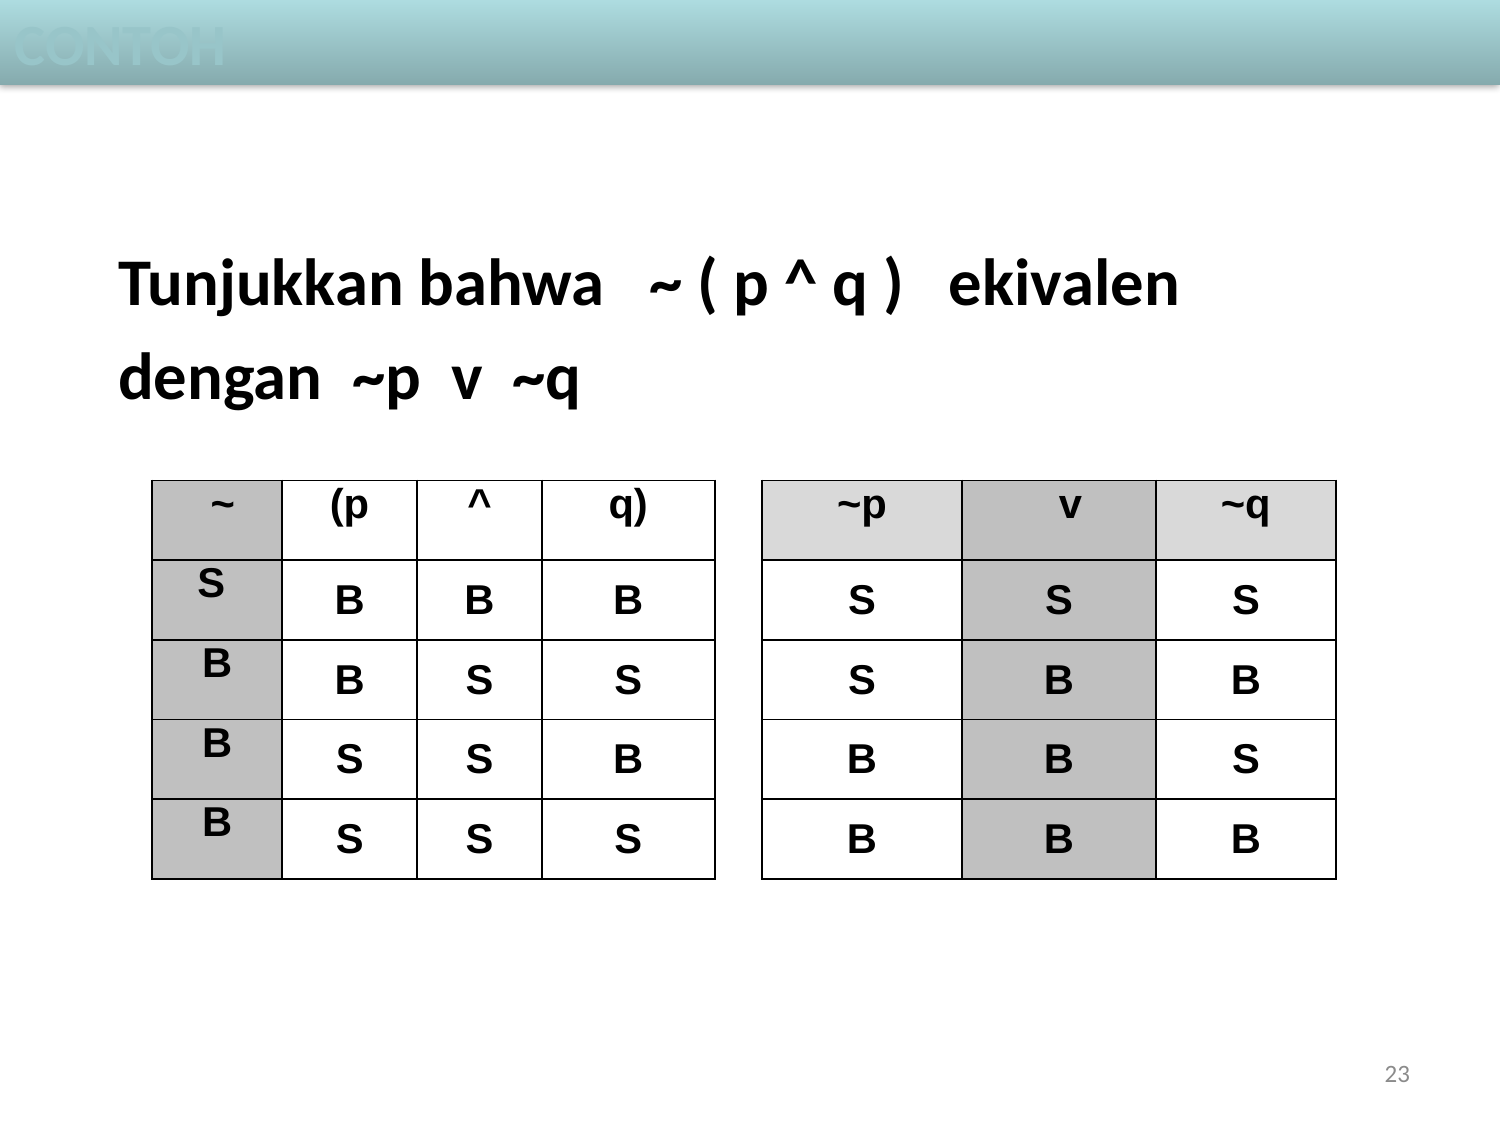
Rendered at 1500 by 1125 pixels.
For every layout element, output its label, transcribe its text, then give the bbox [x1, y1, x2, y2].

table_cell S [963, 561, 1155, 639]
table_header ~ [153, 481, 281, 559]
table_cell S [763, 641, 961, 719]
table_cell B [153, 800, 281, 878]
table_cell B [1157, 800, 1335, 878]
table_cell S [763, 561, 961, 639]
table_cell B [963, 720, 1155, 798]
table_cell S [418, 800, 541, 878]
table_cell S [283, 720, 416, 798]
table_header ^ [418, 481, 541, 559]
list Tunjukkan bahwa ~ ( p ^ q ) ekivalen dengan ~p v ~q [103, 231, 1397, 946]
table_header ~p [763, 481, 961, 559]
table_cell S [418, 720, 541, 798]
table_cell B [763, 720, 961, 798]
table_cell B [153, 641, 281, 719]
table_cell B [763, 800, 961, 878]
table_cell B [963, 800, 1155, 878]
table_cell B [543, 720, 714, 798]
table_cell S [543, 800, 714, 878]
table_cell S [543, 641, 714, 719]
table_cell B [418, 561, 541, 639]
table_cell S [1157, 720, 1335, 798]
table_cell S [153, 561, 281, 639]
table_header (p [283, 481, 416, 559]
table_cell B [963, 641, 1155, 719]
table_cell S [283, 800, 416, 878]
table_cell B [283, 561, 416, 639]
table_cell S [1157, 561, 1335, 639]
table_cell B [283, 641, 416, 719]
table_cell B [1157, 641, 1335, 719]
table_header v [963, 481, 1155, 559]
table_cell B [153, 720, 281, 798]
slide_number 23 [1074, 1042, 1425, 1103]
table_header ~q [1157, 481, 1335, 559]
table_cell S [418, 641, 541, 719]
text_box contoh [0, 0, 1500, 85]
table_header q) [543, 481, 714, 559]
table_cell B [543, 561, 714, 639]
